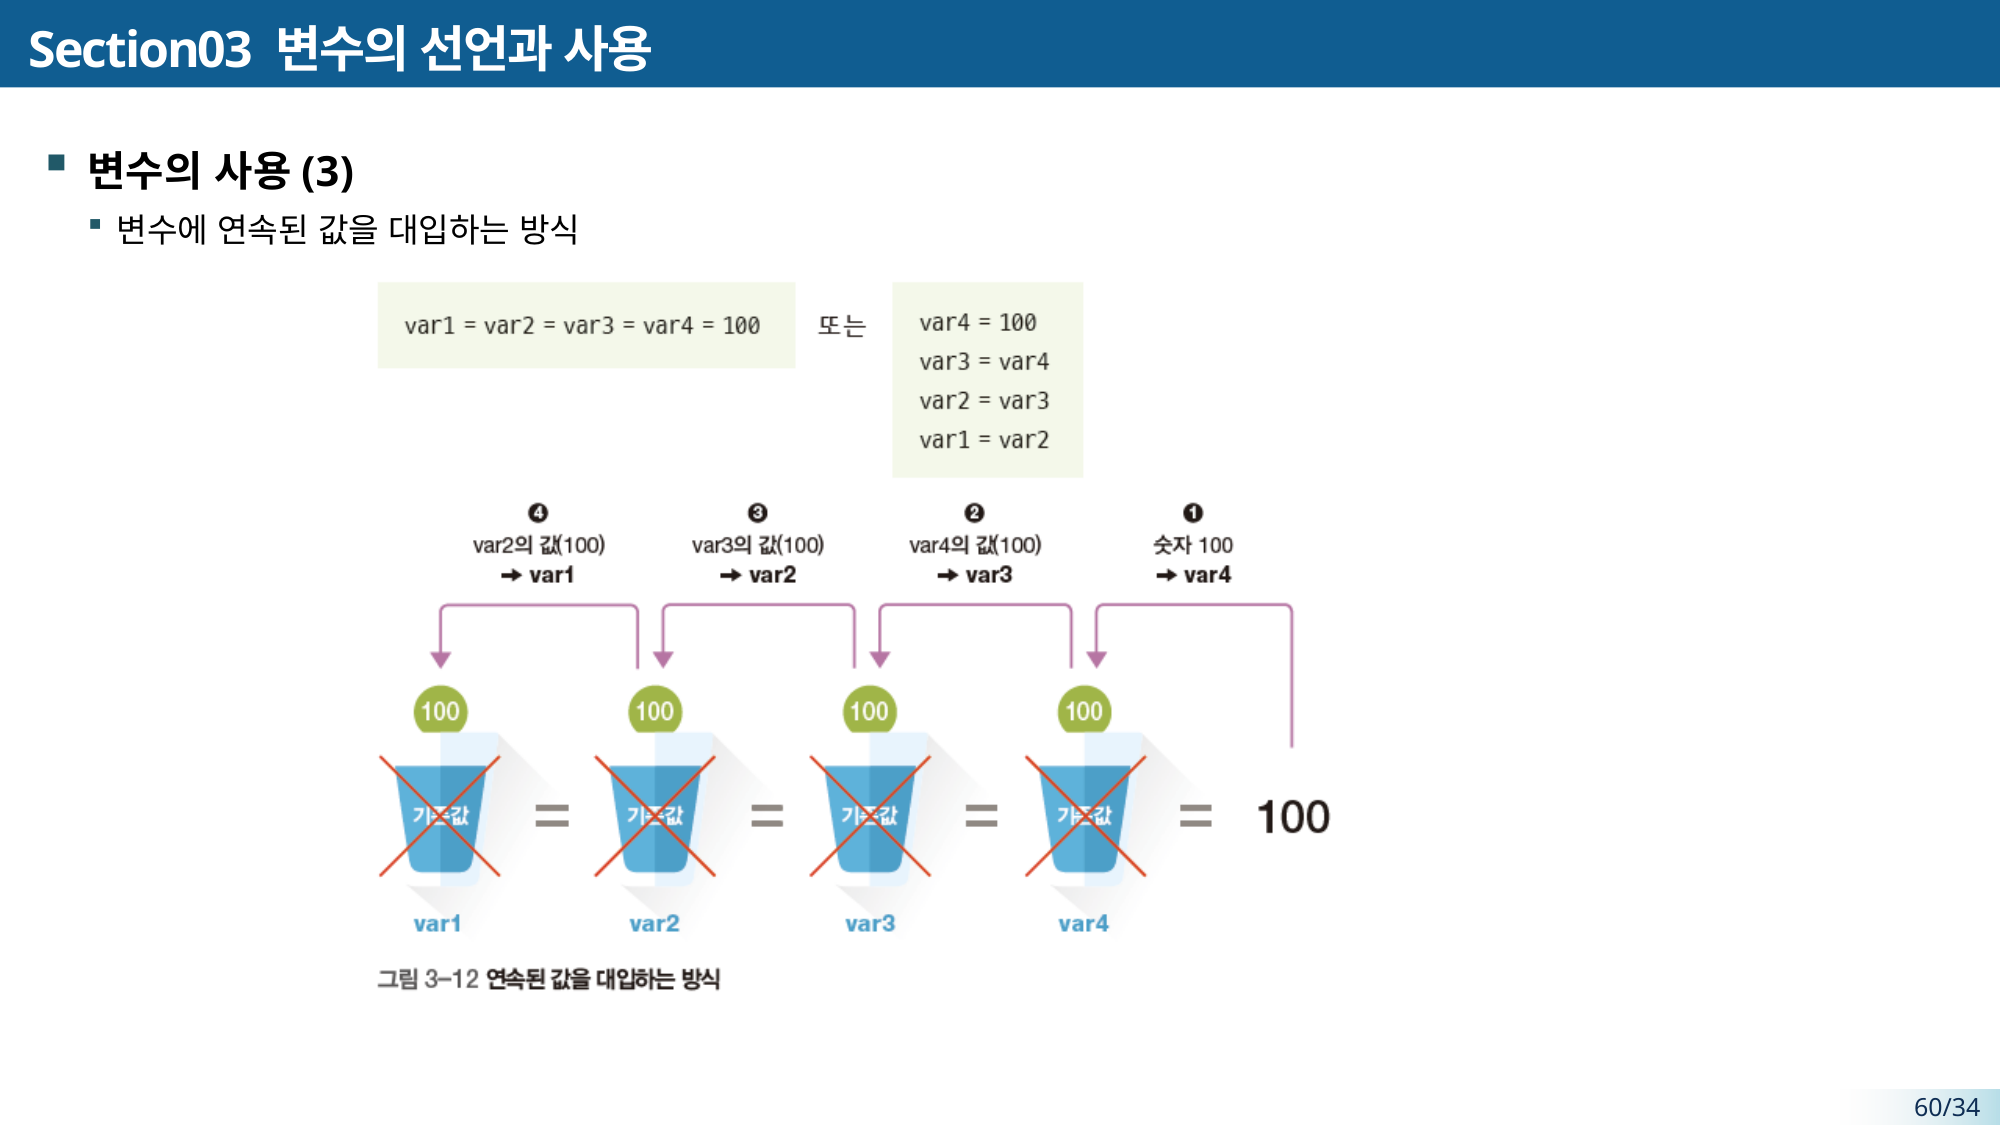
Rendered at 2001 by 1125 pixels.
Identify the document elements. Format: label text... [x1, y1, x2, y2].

list 변수의 사용(3) 변수에 연속된 값을 대입하는 방식 [13, 126, 1975, 1057]
title Section03 변수의 선언과 사용 [13, 8, 1717, 87]
picture [350, 259, 1448, 1010]
